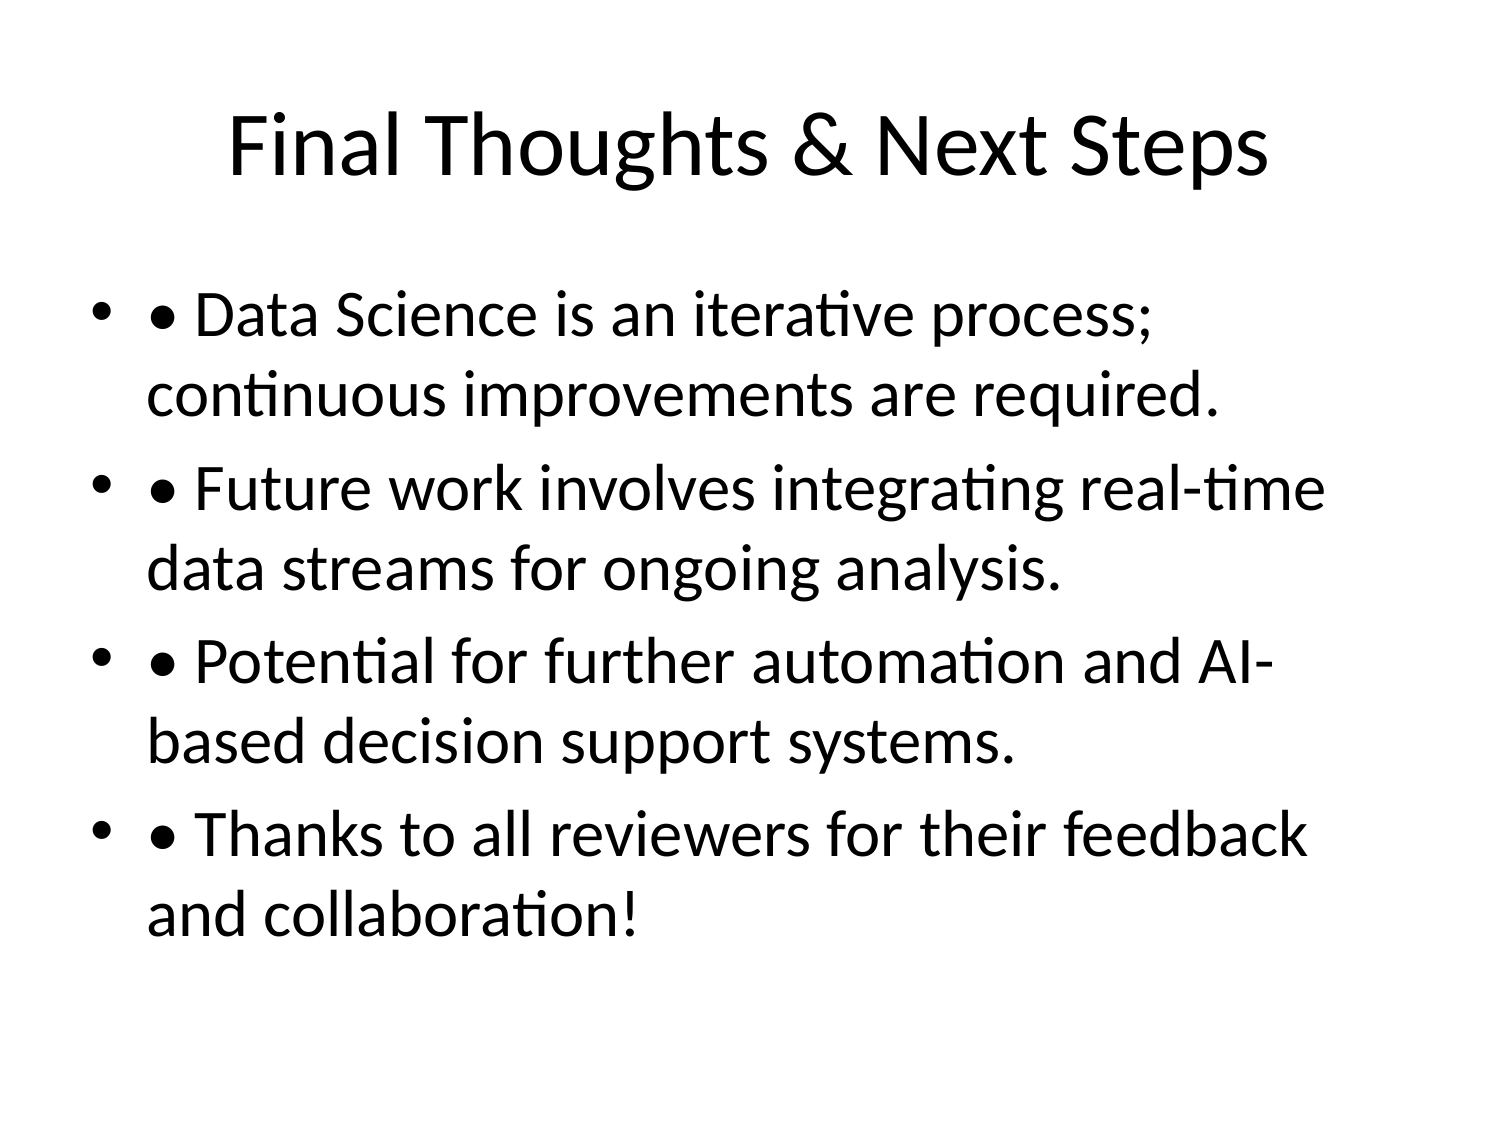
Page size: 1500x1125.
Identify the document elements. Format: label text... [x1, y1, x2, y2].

list • Data Science is an iterative process; continuous improvements are required. • Future work involves integrating real-time data streams for ongoing analysis. • Potential for further automation and AI-based decision support systems. • Thanks to all reviewers for their feedback and collaboration! [75, 262, 1425, 1005]
title Final Thoughts & Next Steps [75, 45, 1425, 233]
